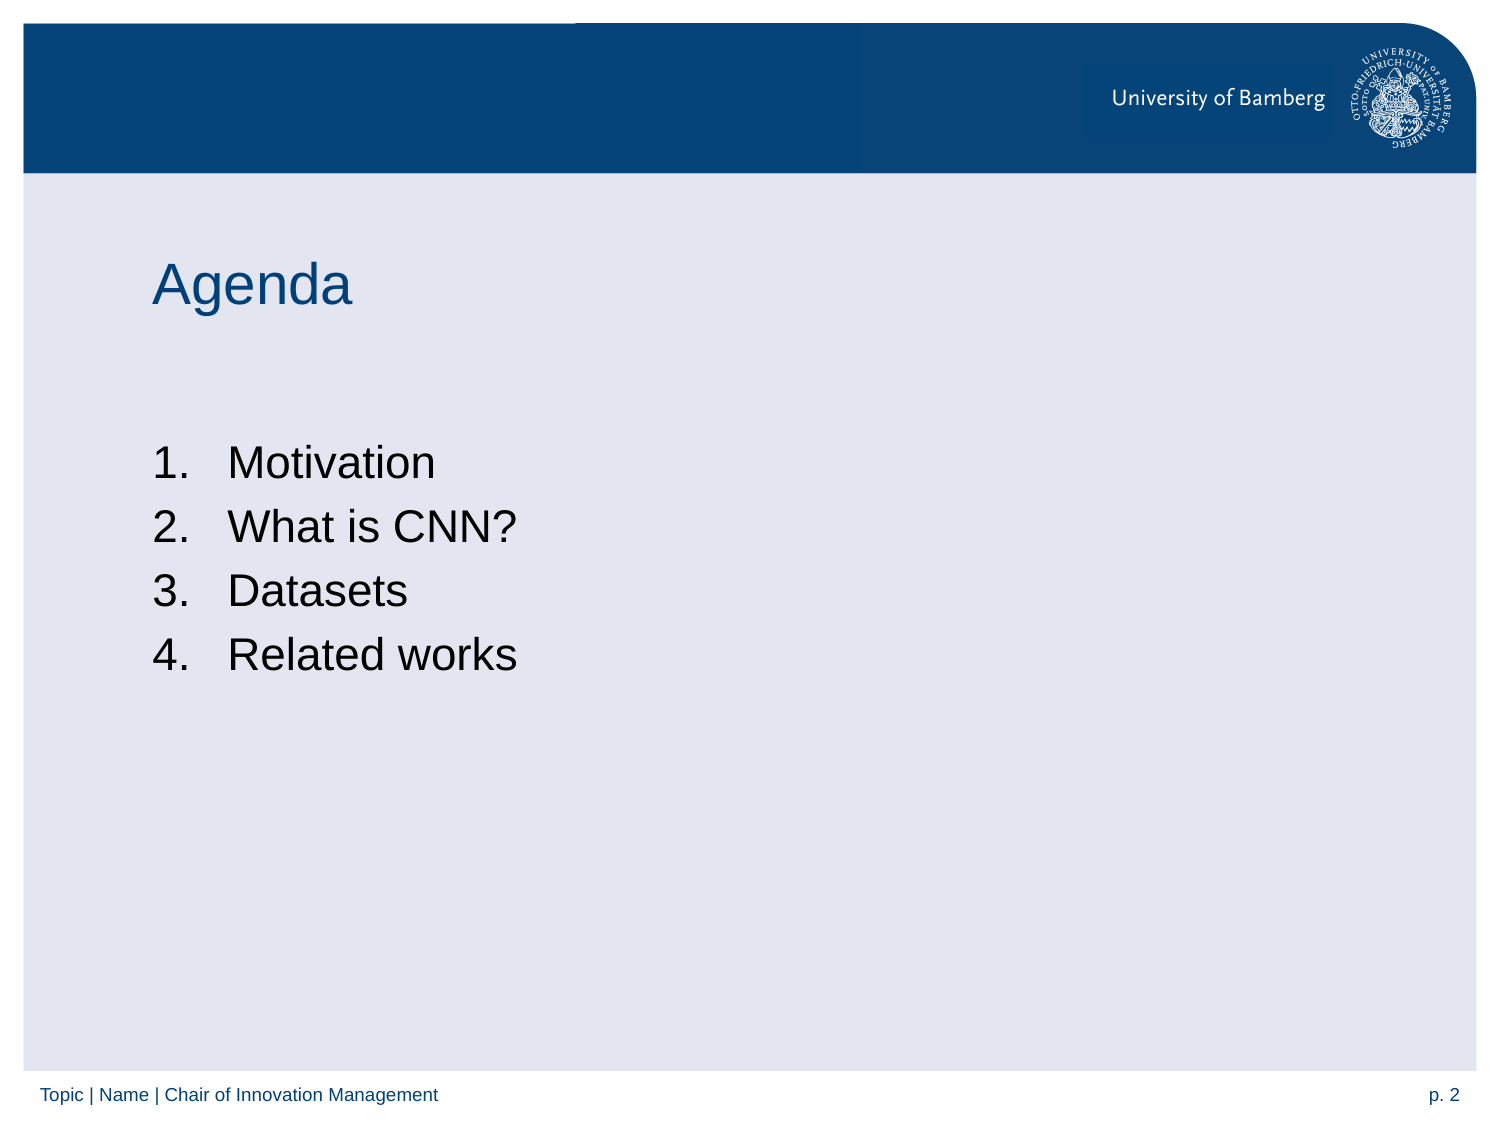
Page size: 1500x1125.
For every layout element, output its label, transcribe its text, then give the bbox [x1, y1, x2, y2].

picture [0, 0, 1500, 1125]
list Motivation What is CNN? Datasets Related works [137, 425, 1363, 1008]
title Agenda [137, 187, 1363, 375]
